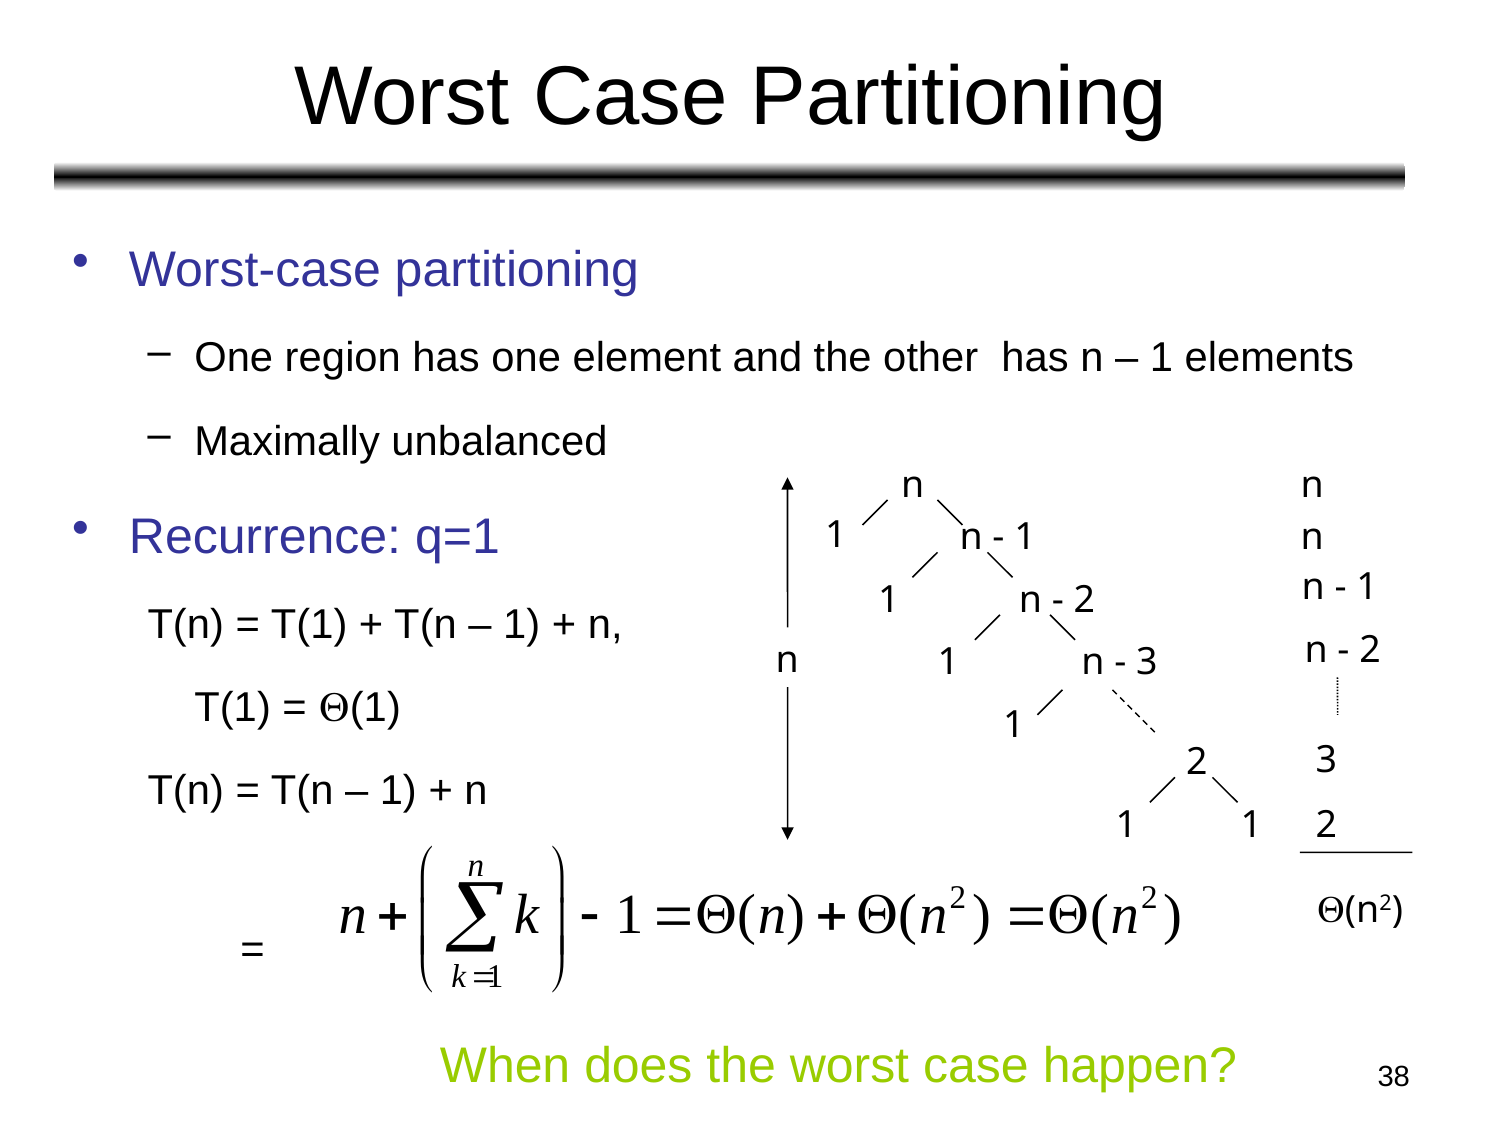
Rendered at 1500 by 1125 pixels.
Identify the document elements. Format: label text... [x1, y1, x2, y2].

text_box When does the worst case happen? [424, 1025, 1253, 1100]
list Worst-case partitioning One region has one element and the other has n – 1 elements Maximally unbalanced Recurrence: q=1 T(n) = T(1) + T(n – 1) + n, T(1) = (1) T(n) = T(n – 1) + n = [57, 198, 1413, 1033]
title Worst Case Partitioning [55, 16, 1407, 166]
slide_number 38 [1074, 1049, 1426, 1103]
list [329, 834, 1195, 1005]
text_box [762, 452, 1421, 938]
